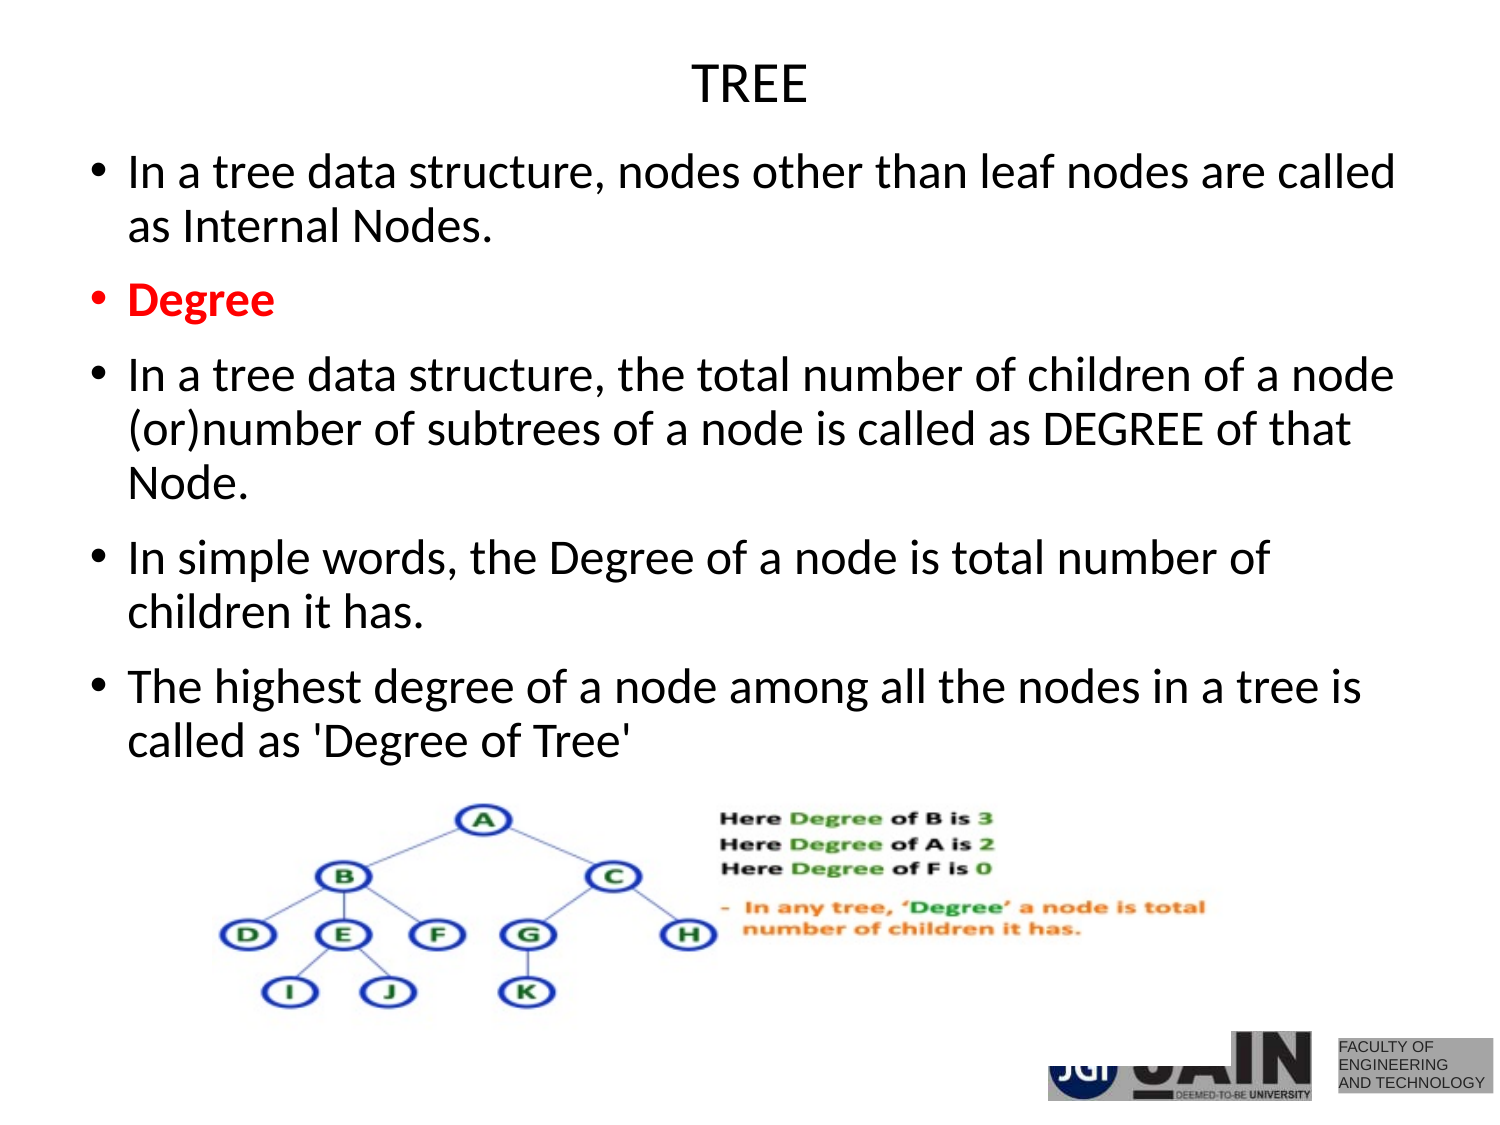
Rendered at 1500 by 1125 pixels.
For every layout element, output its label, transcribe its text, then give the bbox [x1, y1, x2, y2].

text_box FACULTY OF ENGINEERING AND TECHNOLOGY [1338, 1038, 1494, 1094]
text_box In a tree data structure, nodes other than leaf nodes are called as Internal Nodes. Degree In a tree data structure, the total number of children of a node (or)number of subtrees of a node is called as DEGREE of that Node. In simple words, the Degree of a node is total number of children it has. The highest degree of a node among all the nodes in a tree is called as 'Degree of Tree' [74, 137, 1425, 1066]
text_box TREE [74, 45, 1425, 137]
picture [212, 776, 1312, 1101]
